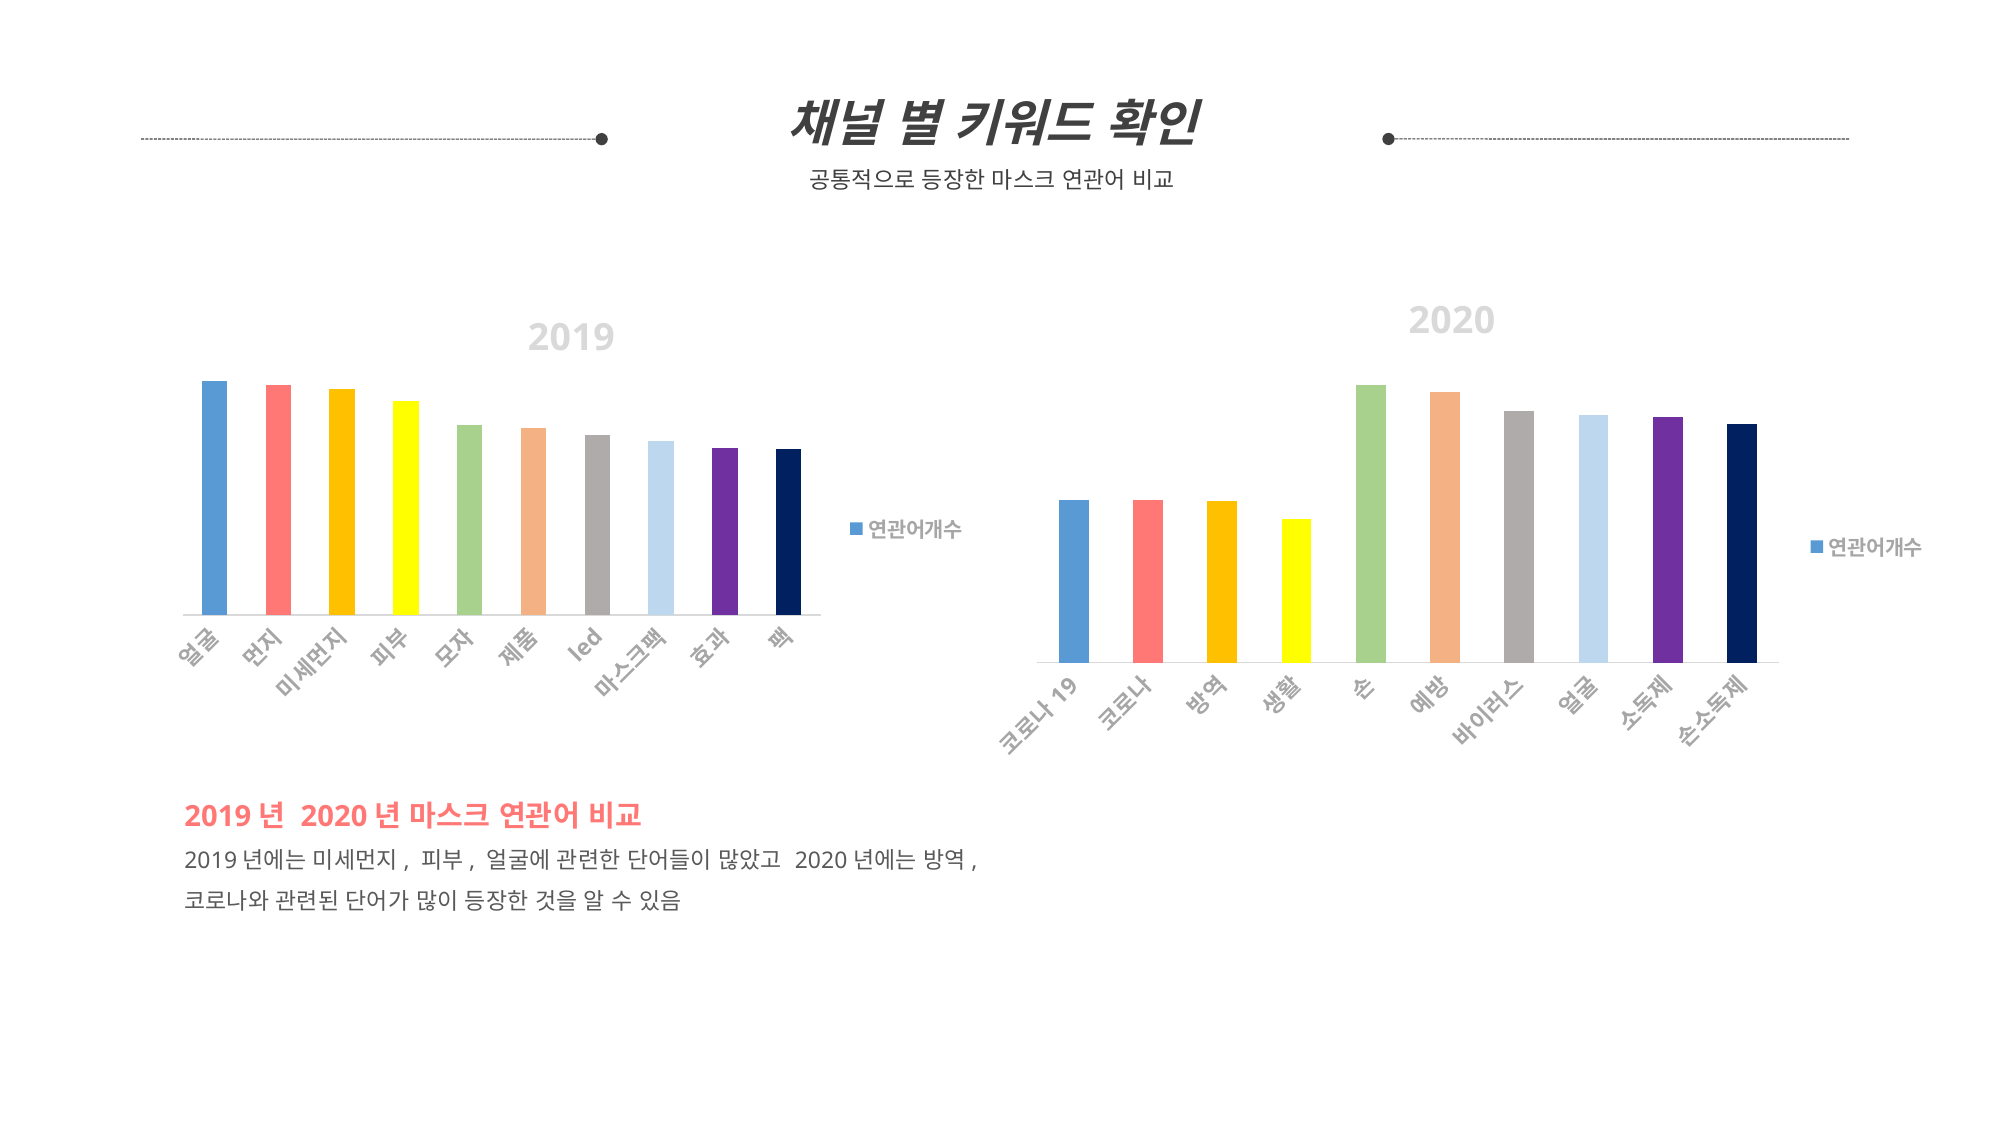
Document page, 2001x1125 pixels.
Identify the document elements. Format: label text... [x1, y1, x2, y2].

text_box 채널 별 키워드 확인 공통적으로 등장한 마스크 연관어 비교 [605, 54, 1380, 201]
chart [120, 279, 1941, 803]
text_box 2019년 2020년 마스크 연관어 비교 2019년에는 미세먼지, 피부, 얼굴에 관련한 단어들이 많았고 2020년에는 방역, 코로나와 관련된 단어가 많이 등장한 것을 알 수 있음 [169, 803, 1089, 922]
